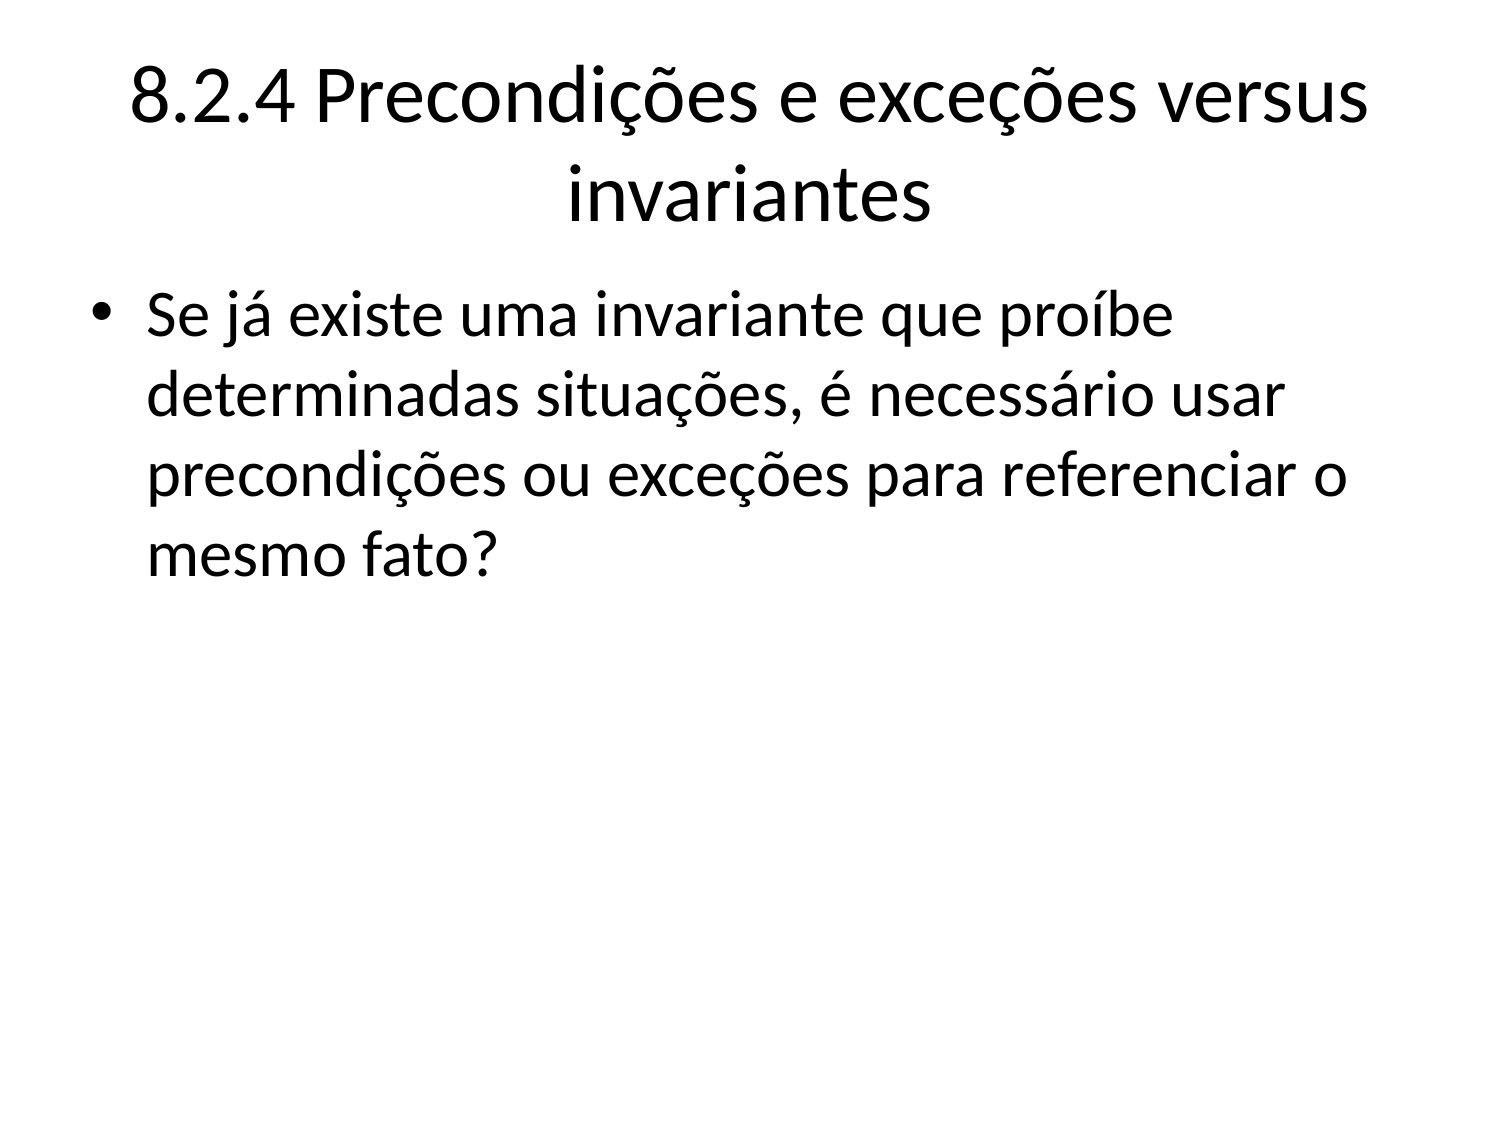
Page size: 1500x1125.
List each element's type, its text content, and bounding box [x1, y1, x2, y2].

list Se já existe uma invariante que proíbe determinadas situações, é necessário usar precondições ou exceções para referenciar o mesmo fato? [75, 262, 1425, 1005]
title 8.2.4 Precondições e exceções versus invariantes [75, 45, 1425, 233]
